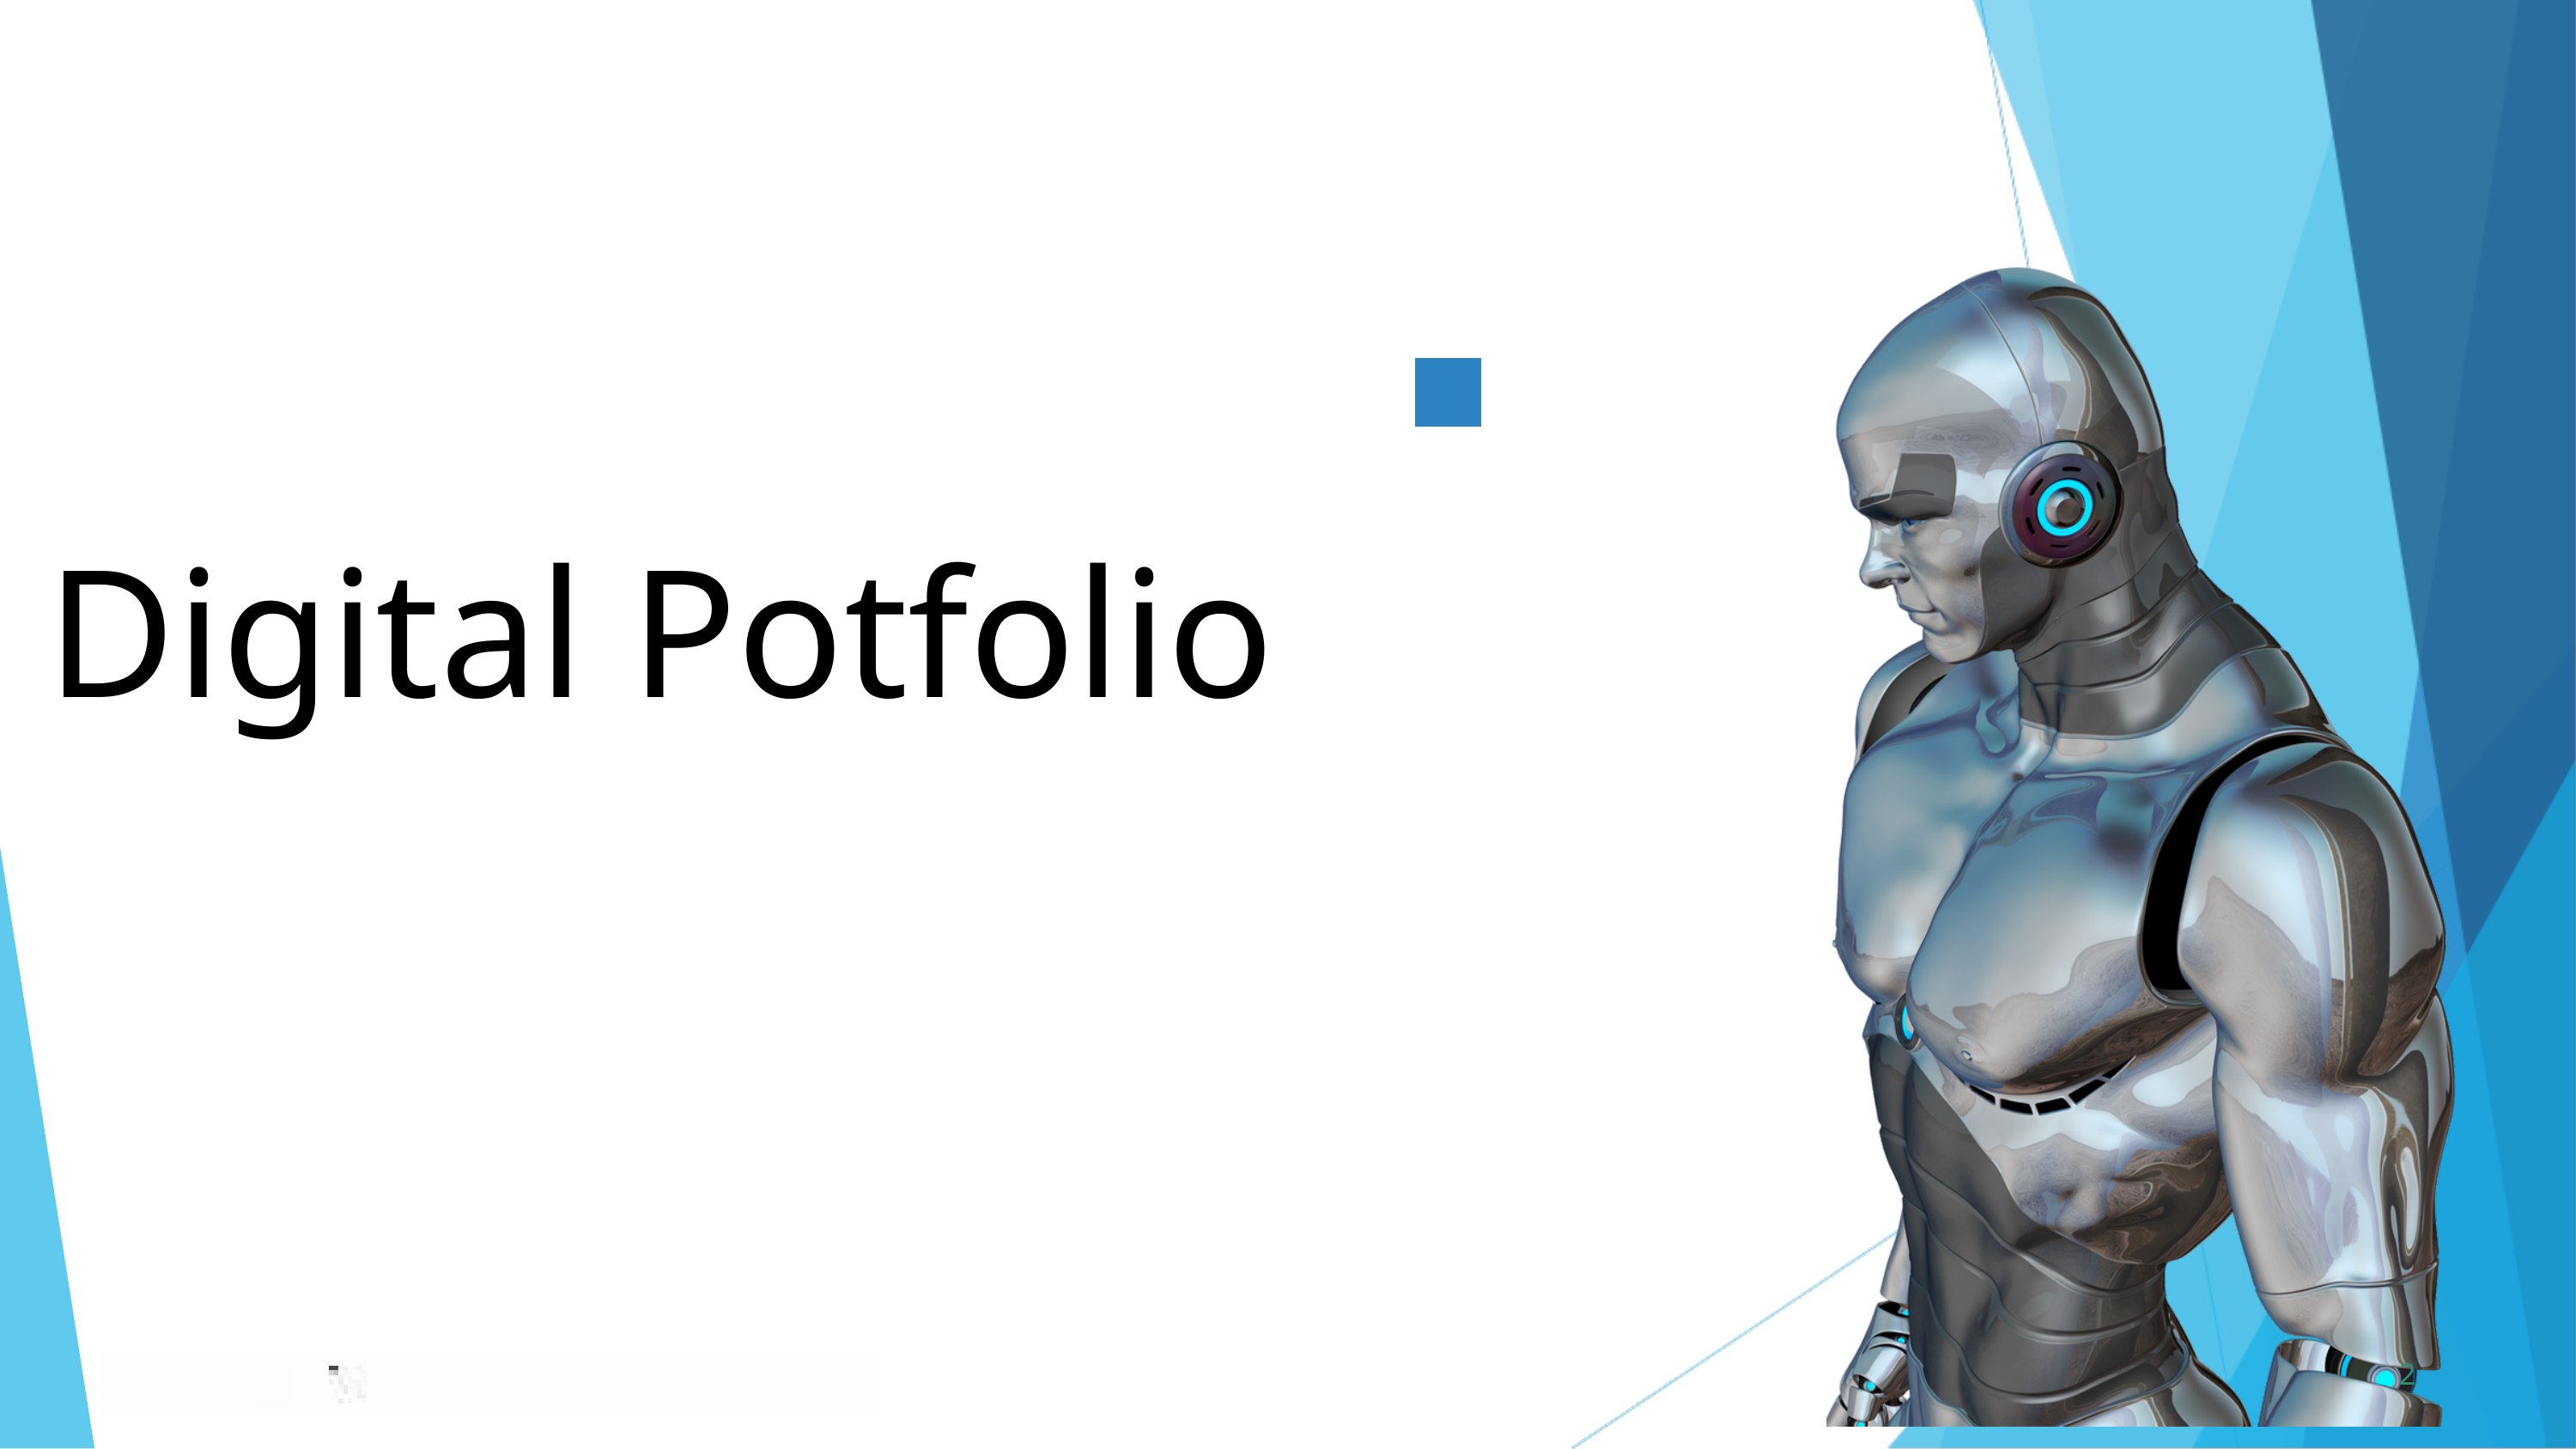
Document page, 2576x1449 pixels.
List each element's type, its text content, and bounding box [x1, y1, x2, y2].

text_box [1564, 0, 2576, 1449]
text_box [1826, 267, 2457, 1427]
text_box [0, 846, 95, 1449]
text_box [1414, 357, 1482, 427]
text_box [98, 1353, 882, 1417]
text_box Digital Potfolio [47, 485, 1772, 734]
